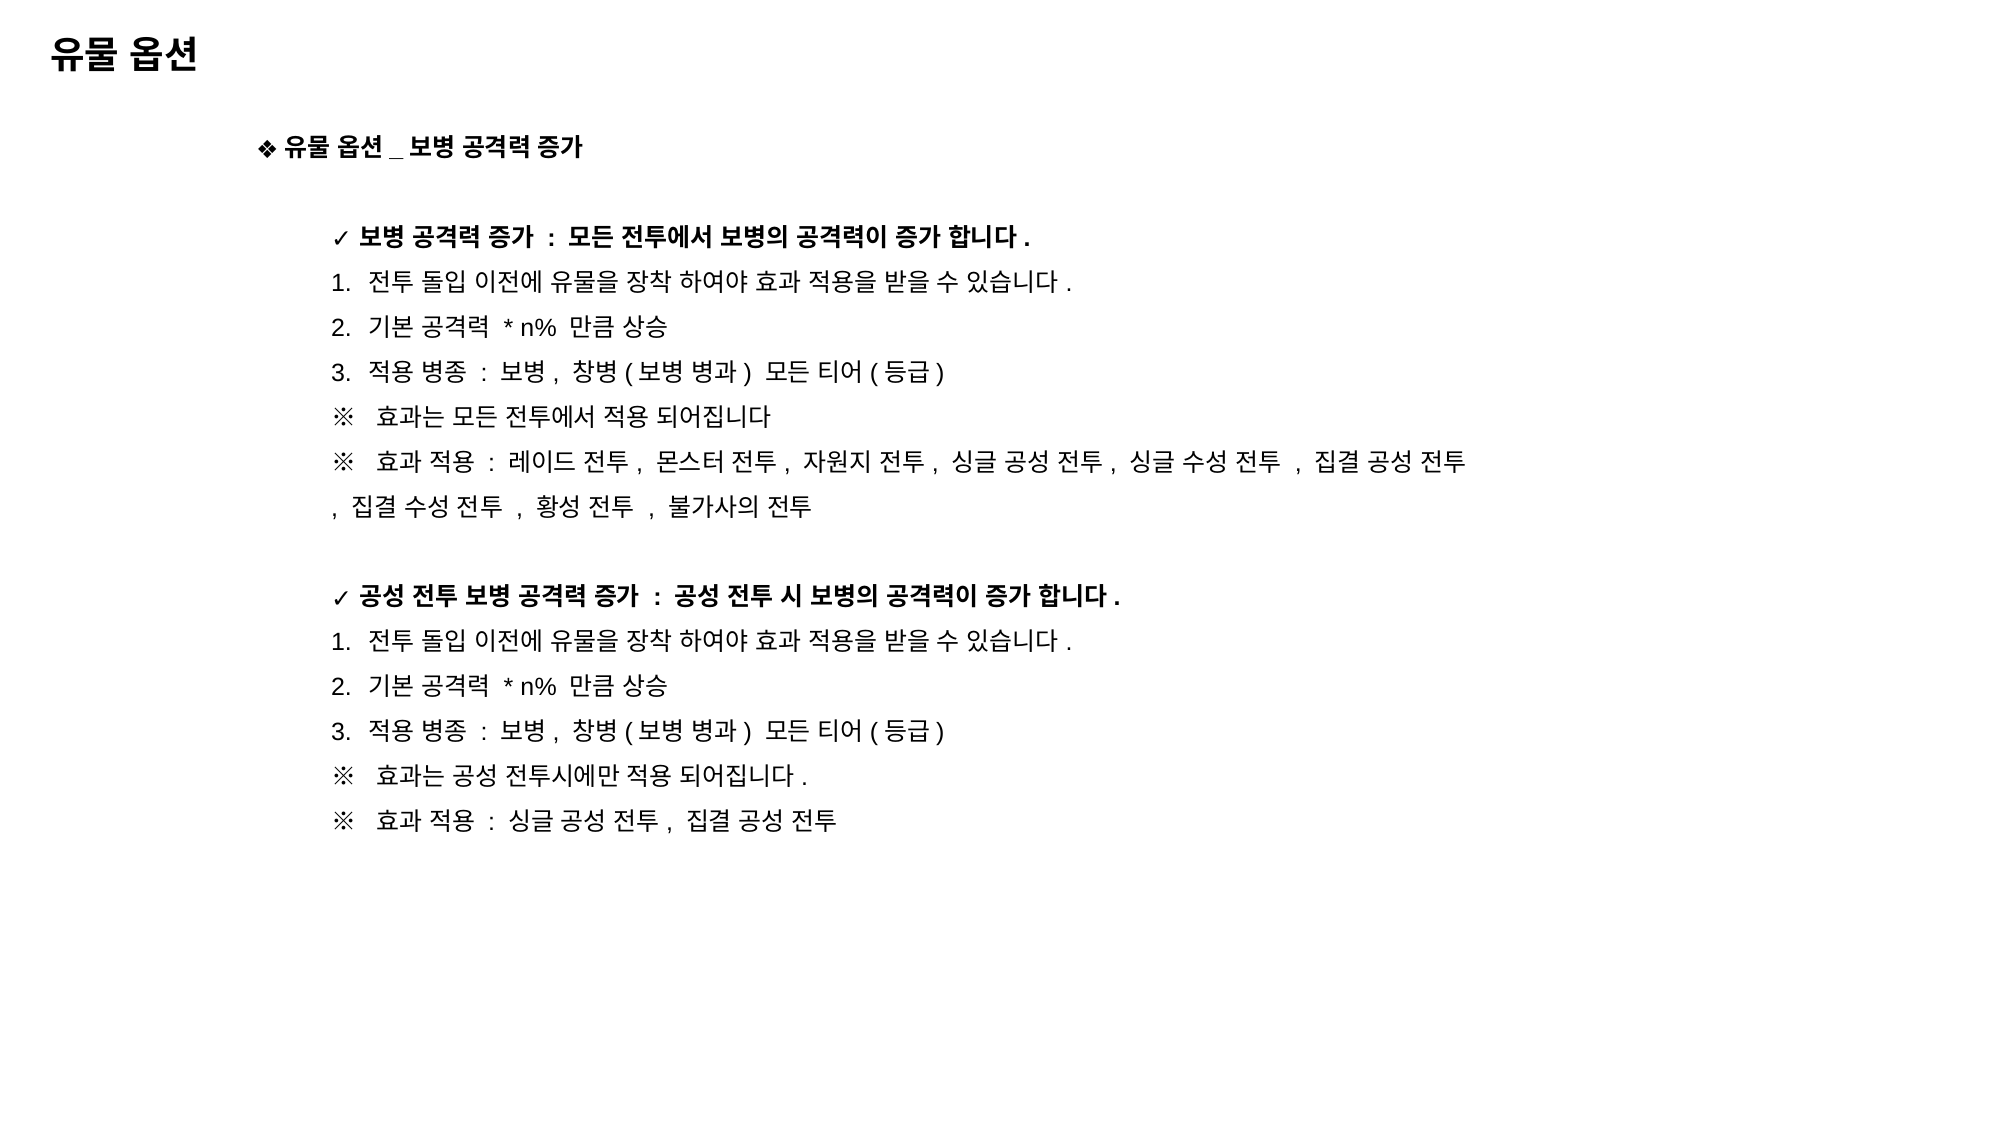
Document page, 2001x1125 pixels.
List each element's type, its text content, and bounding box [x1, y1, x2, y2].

text_box 유물 옵션_보병 공격력 증가 보병 공격력 증가 : 모든 전투에서 보병의 공격력이 증가 합니다. 전투 돌입 이전에 유물을 장착 하여야 효과 적용을 받을 수 있습니다. 기본 공격력 * n% 만큼 상승 적용 병종 : 보병, 창병(보병 병과) 모든 티어(등급) ※ 효과는 모든 전투에서 적용 되어집니다 ※ 효과 적용 : 레이드 전투, 몬스터 전투, 자원지 전투, 싱글 공성 전투, 싱글 수성 전투 , 집결 공성 전투 , 집결 수성 전투 , 황성 전투 , 불가사의 전투 공성 전투 보병 공격력 증가 : 공성 전투 시 보병의 공격력이 증가 합니다. 전투 돌입 이전에 유물을 장착 하여야 효과 적용을 받을 수 있습니다. 기본 공격력 * n% 만큼 상승 적용 병종 : 보병, 창병(보병 병과) 모든 티어(등급) ※ 효과는 공성 전투시에만 적용 되어집니다. ※ 효과 적용 : 싱글 공성 전투, 집결 공성 전투 [166, 109, 1917, 852]
text_box 유물 옵션 [35, 23, 231, 84]
